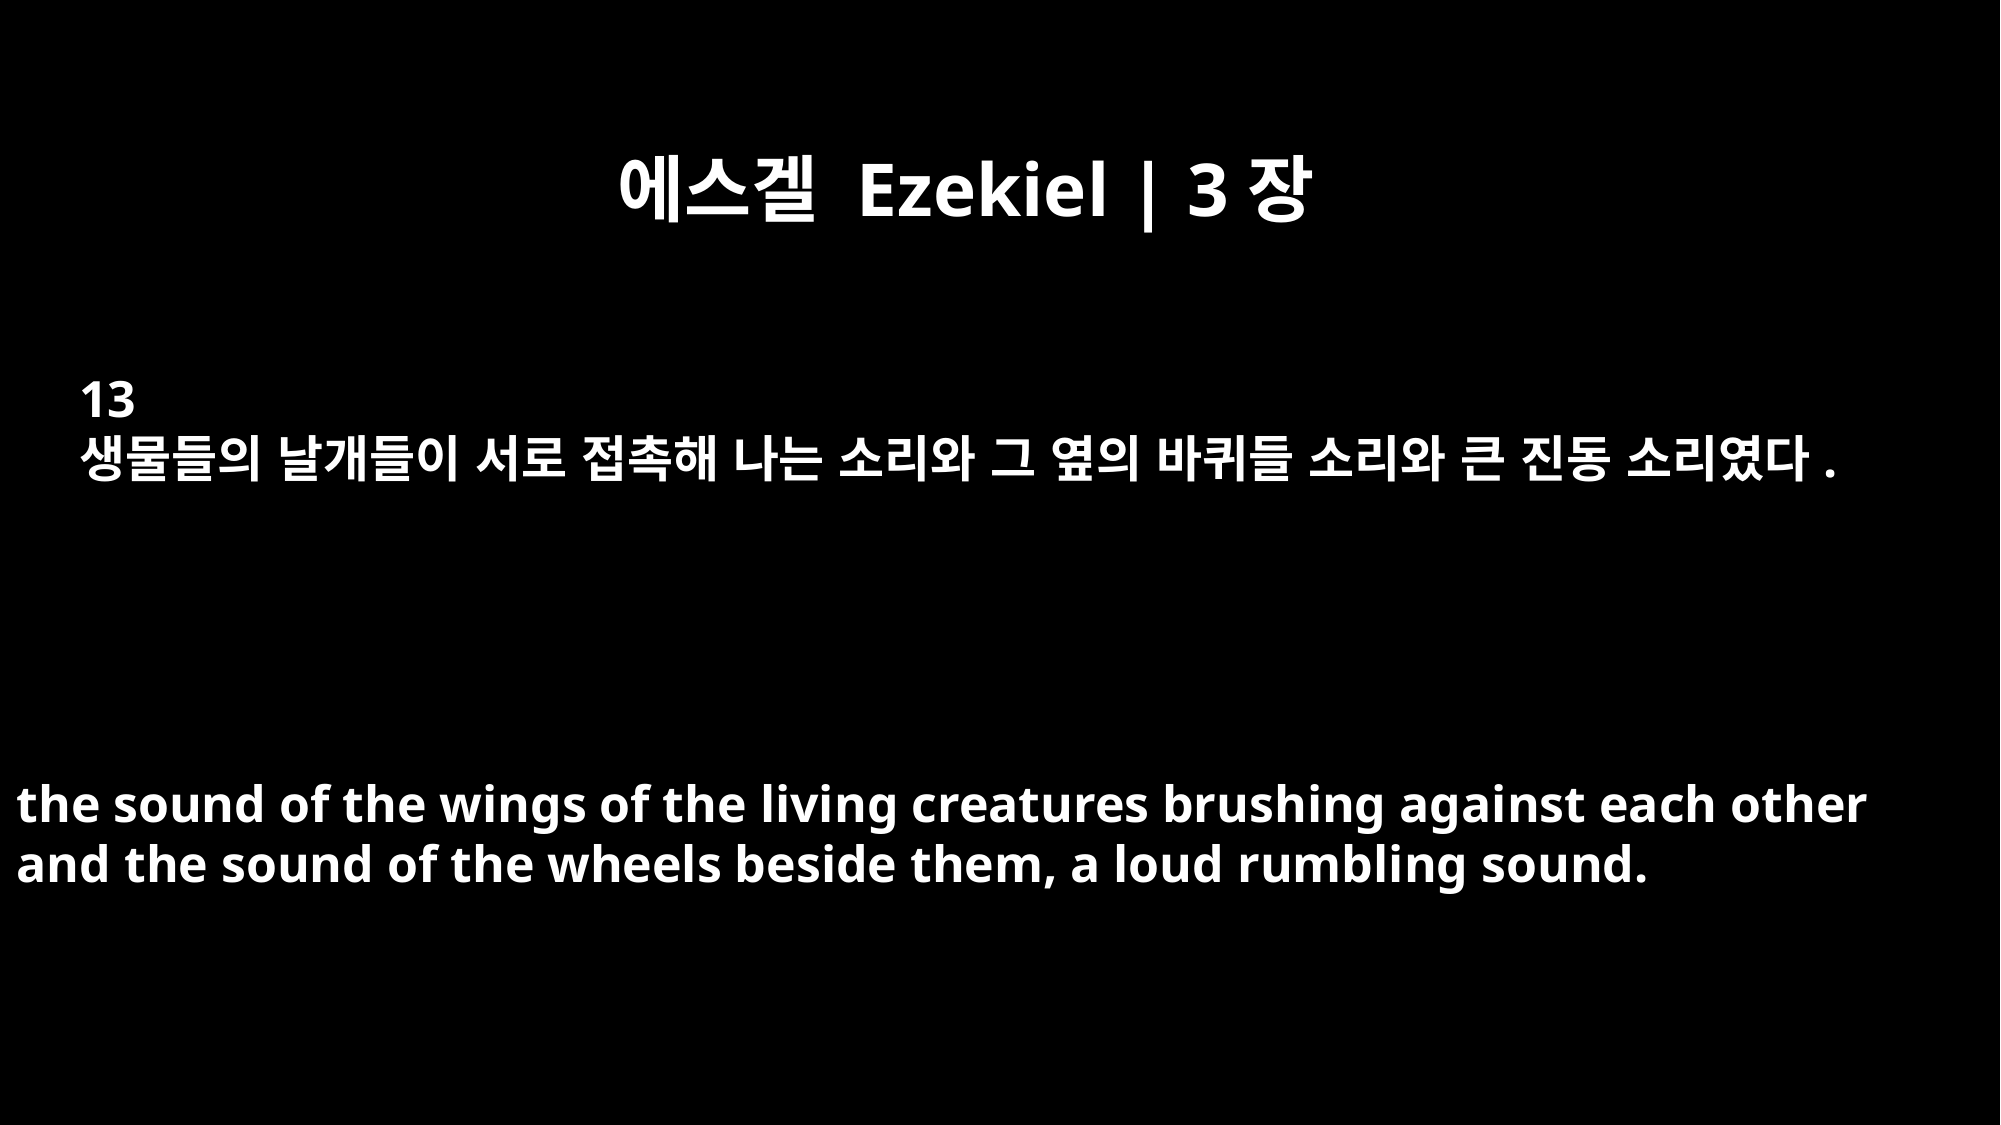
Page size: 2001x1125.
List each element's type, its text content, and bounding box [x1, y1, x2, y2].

text_box the sound of the wings of the living creatures brushing against each other and the sound of the wheels beside them, a loud rumbling sound. [1, 764, 1897, 900]
text_box 에스겔 Ezekiel | 3장 [602, 136, 1330, 239]
text_box 13 생물들의 날개들이 서로 접촉해 나는 소리와 그 옆의 바퀴들 소리와 큰 진동 소리였다. [64, 359, 1853, 495]
